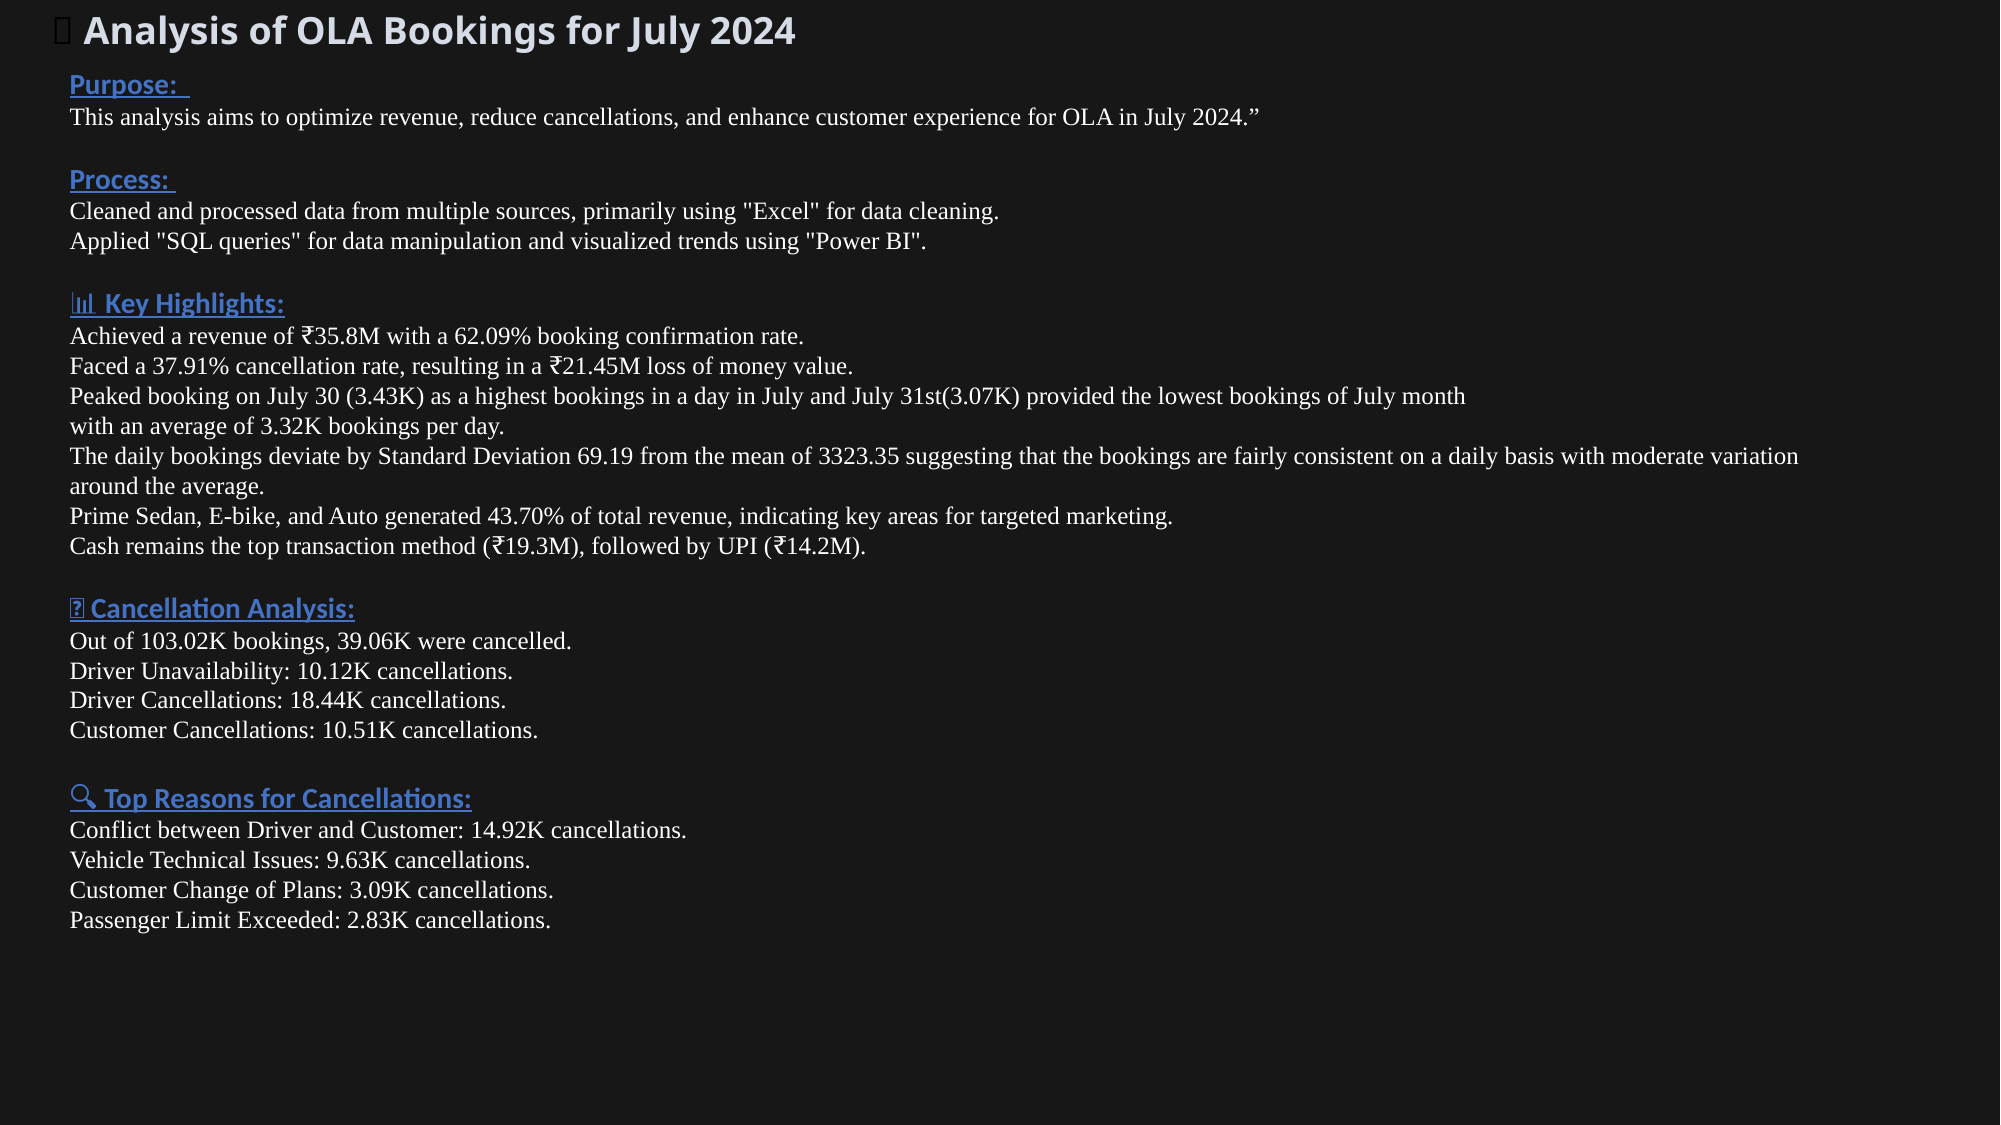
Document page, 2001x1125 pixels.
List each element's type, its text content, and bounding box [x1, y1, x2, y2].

text_box 🚖 Analysis of OLA Bookings for July 2024 [36, 0, 929, 60]
text_box Purpose: This analysis aims to optimize revenue, reduce cancellations, and enhance customer experience for OLA in July 2024.” Process: Cleaned and processed data from multiple sources, primarily using "Excel" for data cleaning. Applied "SQL queries" for data manipulation and visualized trends using "Power BI". 📊 Key Highlights: Achieved a revenue of ₹35.8M with a 62.09% booking confirmation rate. Faced a 37.91% cancellation rate, resulting in a ₹21.45M loss of money value. Peaked booking on July 30 (3.43K) as a highest bookings in a day in July and July 31st(3.07K) provided the lowest bookings of July month with an average of 3.32K bookings per day. The daily bookings deviate by Standard Deviation 69.19 from the mean of 3323.35 suggesting that the bookings are fairly consistent on a daily basis with moderate variation around the average. Prime Sedan, E-bike, and Auto generated 43.70% of total revenue, indicating key areas for targeted marketing. Cash remains the top transaction method (₹19.3M), followed by UPI (₹14.2M). ❌ Cancellation Analysis: Out of 103.02K bookings, 39.06K were cancelled. Driver Unavailability: 10.12K cancellations. Driver Cancellations: 18.44K cancellations. Customer Cancellations: 10.51K cancellations. 🔍 Top Reasons for Cancellations: Conflict between Driver and Customer: 14.92K cancellations. Vehicle Technical Issues: 9.63K cancellations. Customer Change of Plans: 3.09K cancellations. Passenger Limit Exceeded: 2.83K cancellations. [54, 57, 1945, 1021]
